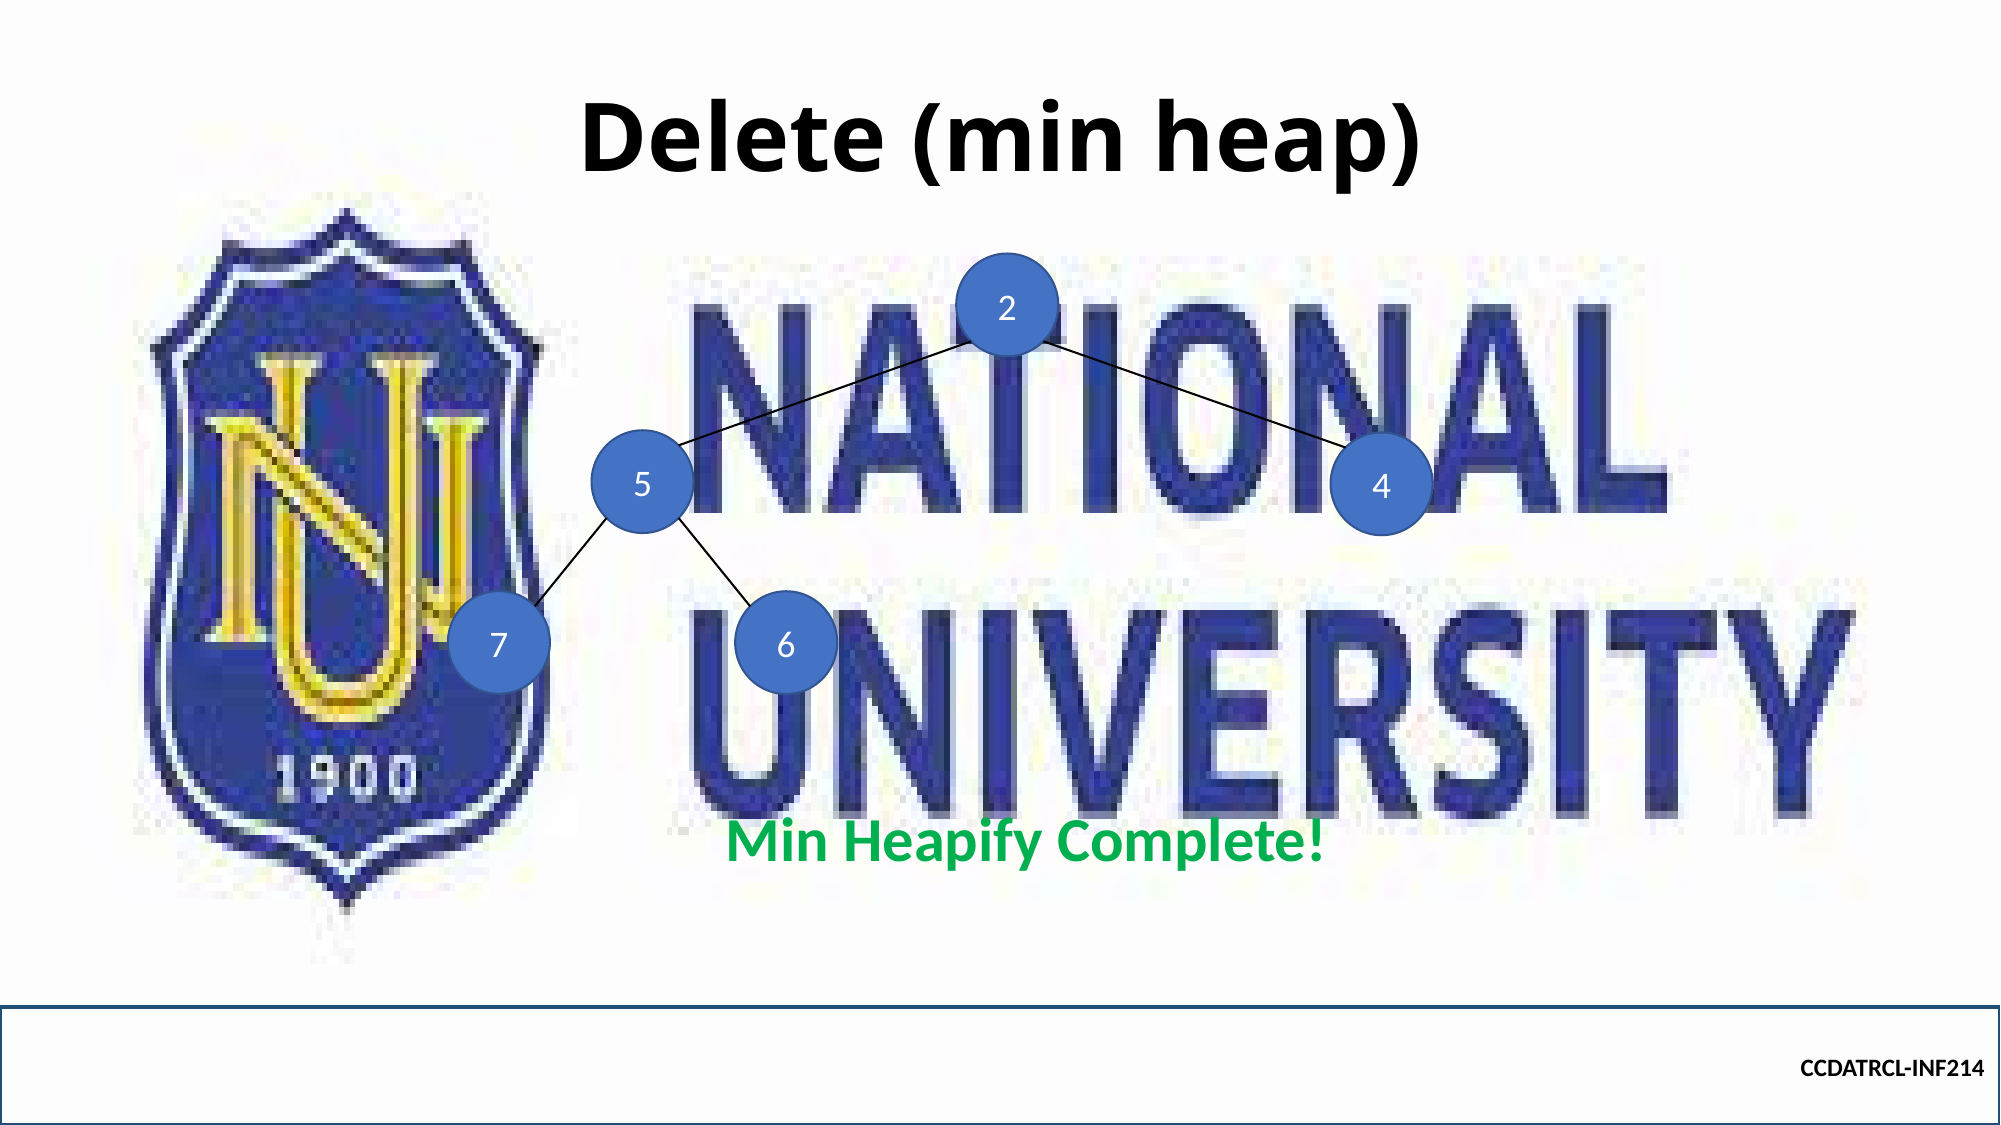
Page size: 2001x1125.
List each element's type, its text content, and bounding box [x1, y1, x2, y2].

text_box 2 [955, 252, 1060, 358]
text_box 6 [734, 590, 839, 696]
text_box 7 [446, 590, 551, 695]
text_box Min Heapify Complete! [711, 792, 1376, 882]
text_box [1043, 341, 1346, 448]
title Delete (min heap) [249, 81, 1750, 200]
footer CCDATRCL-INF214 [0, 1007, 2000, 1125]
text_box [678, 341, 972, 446]
picture [0, 0, 2000, 1007]
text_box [535, 517, 607, 607]
text_box 5 [590, 429, 695, 535]
text_box 4 [1329, 431, 1434, 537]
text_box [678, 517, 751, 607]
